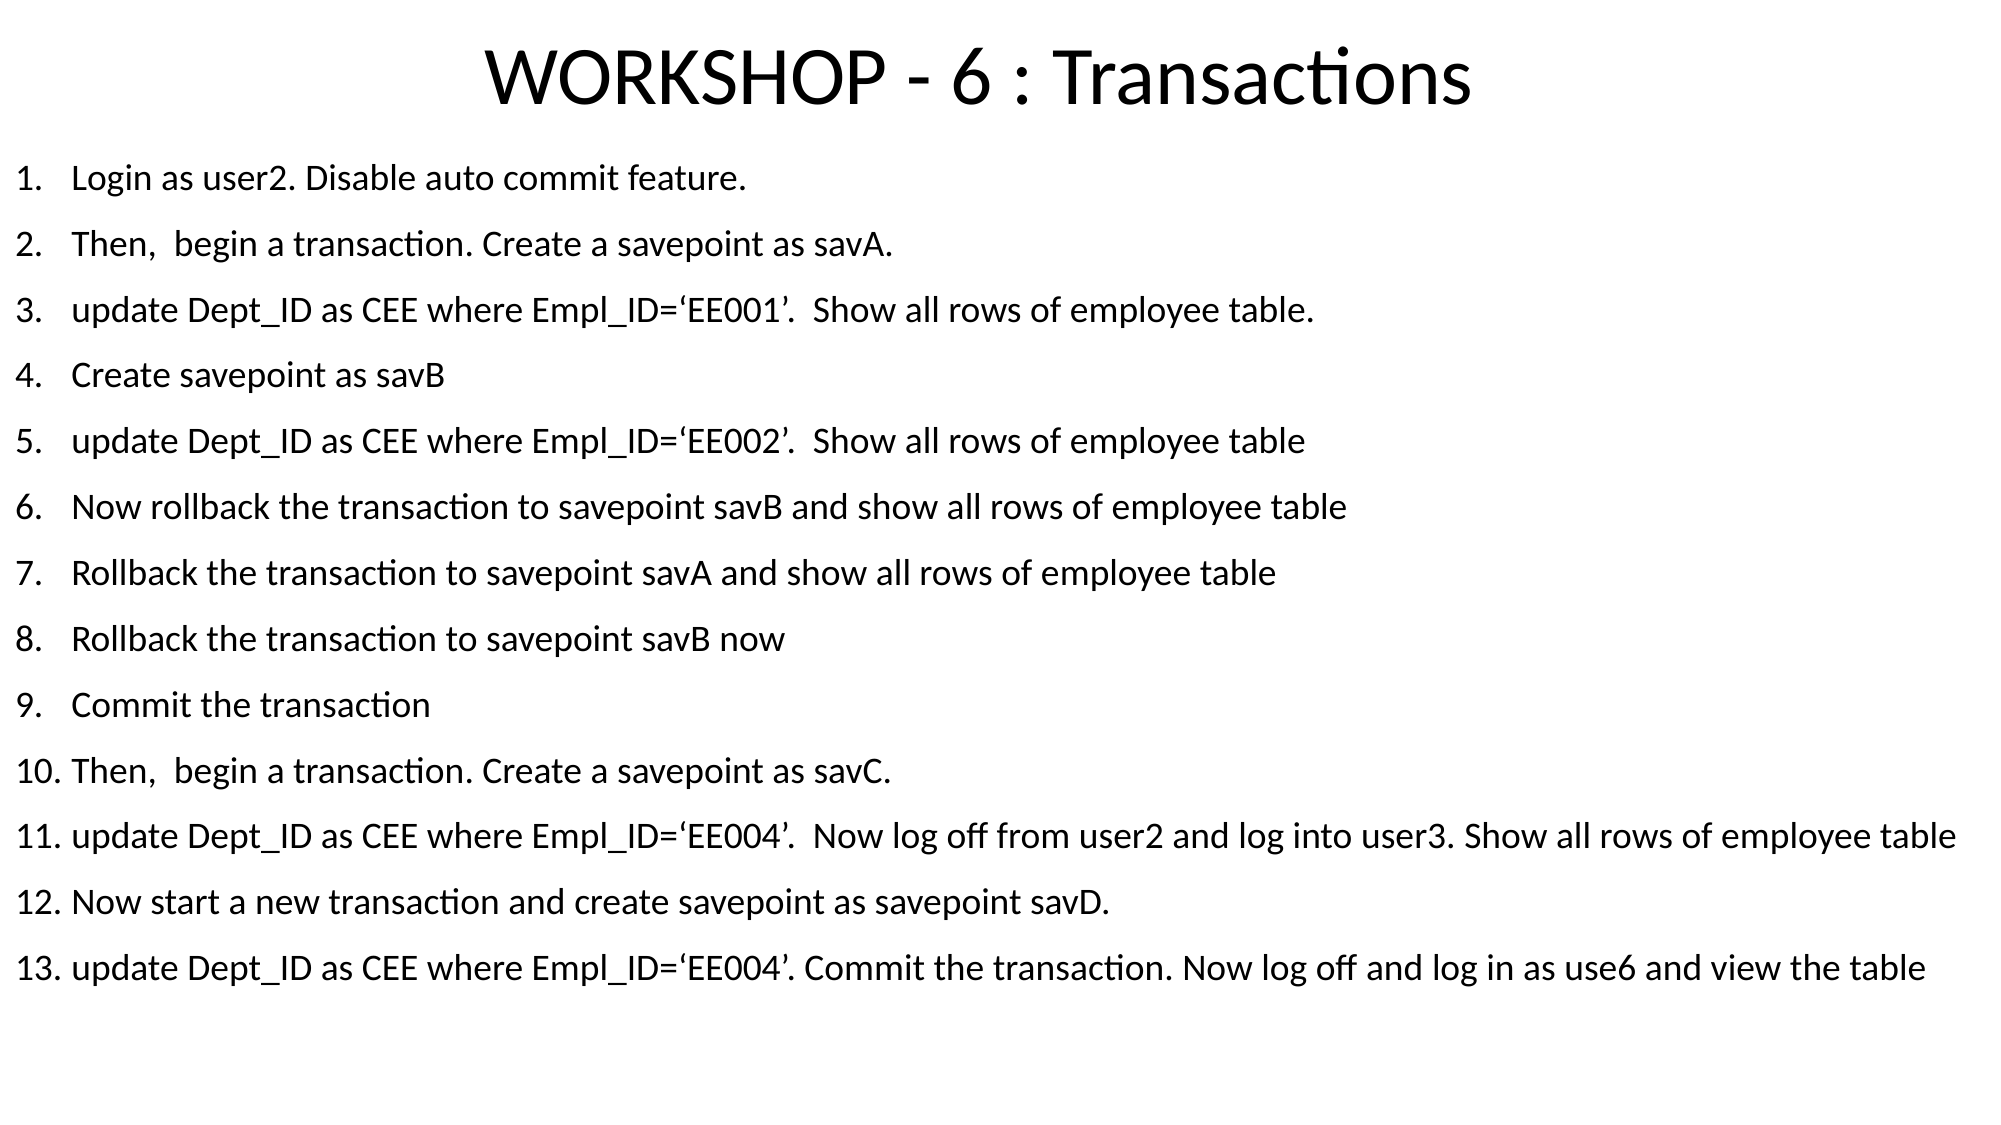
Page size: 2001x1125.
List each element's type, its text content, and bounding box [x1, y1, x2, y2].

list Login as user2. Disable auto commit feature. Then, begin a transaction. Create a savepoint as savA. update Dept_ID as CEE where Empl_ID=‘EE001’. Show all rows of employee table. Create savepoint as savB update Dept_ID as CEE where Empl_ID=‘EE002’. Show all rows of employee table Now rollback the transaction to savepoint savB and show all rows of employee table Rollback the transaction to savepoint savA and show all rows of employee table Rollback the transaction to savepoint savB now Commit the transaction Then, begin a transaction. Create a savepoint as savC. update Dept_ID as CEE where Empl_ID=‘EE004’. Now log off from user2 and log into user3. Show all rows of employee table Now start a new transaction and create savepoint as savepoint savD. update Dept_ID as CEE where Empl_ID=‘EE004’. Commit the transaction. Now log off and log in as use6 and view the table [0, 145, 2000, 1055]
title WORKSHOP - 6 : Transactions [116, 0, 1842, 187]
